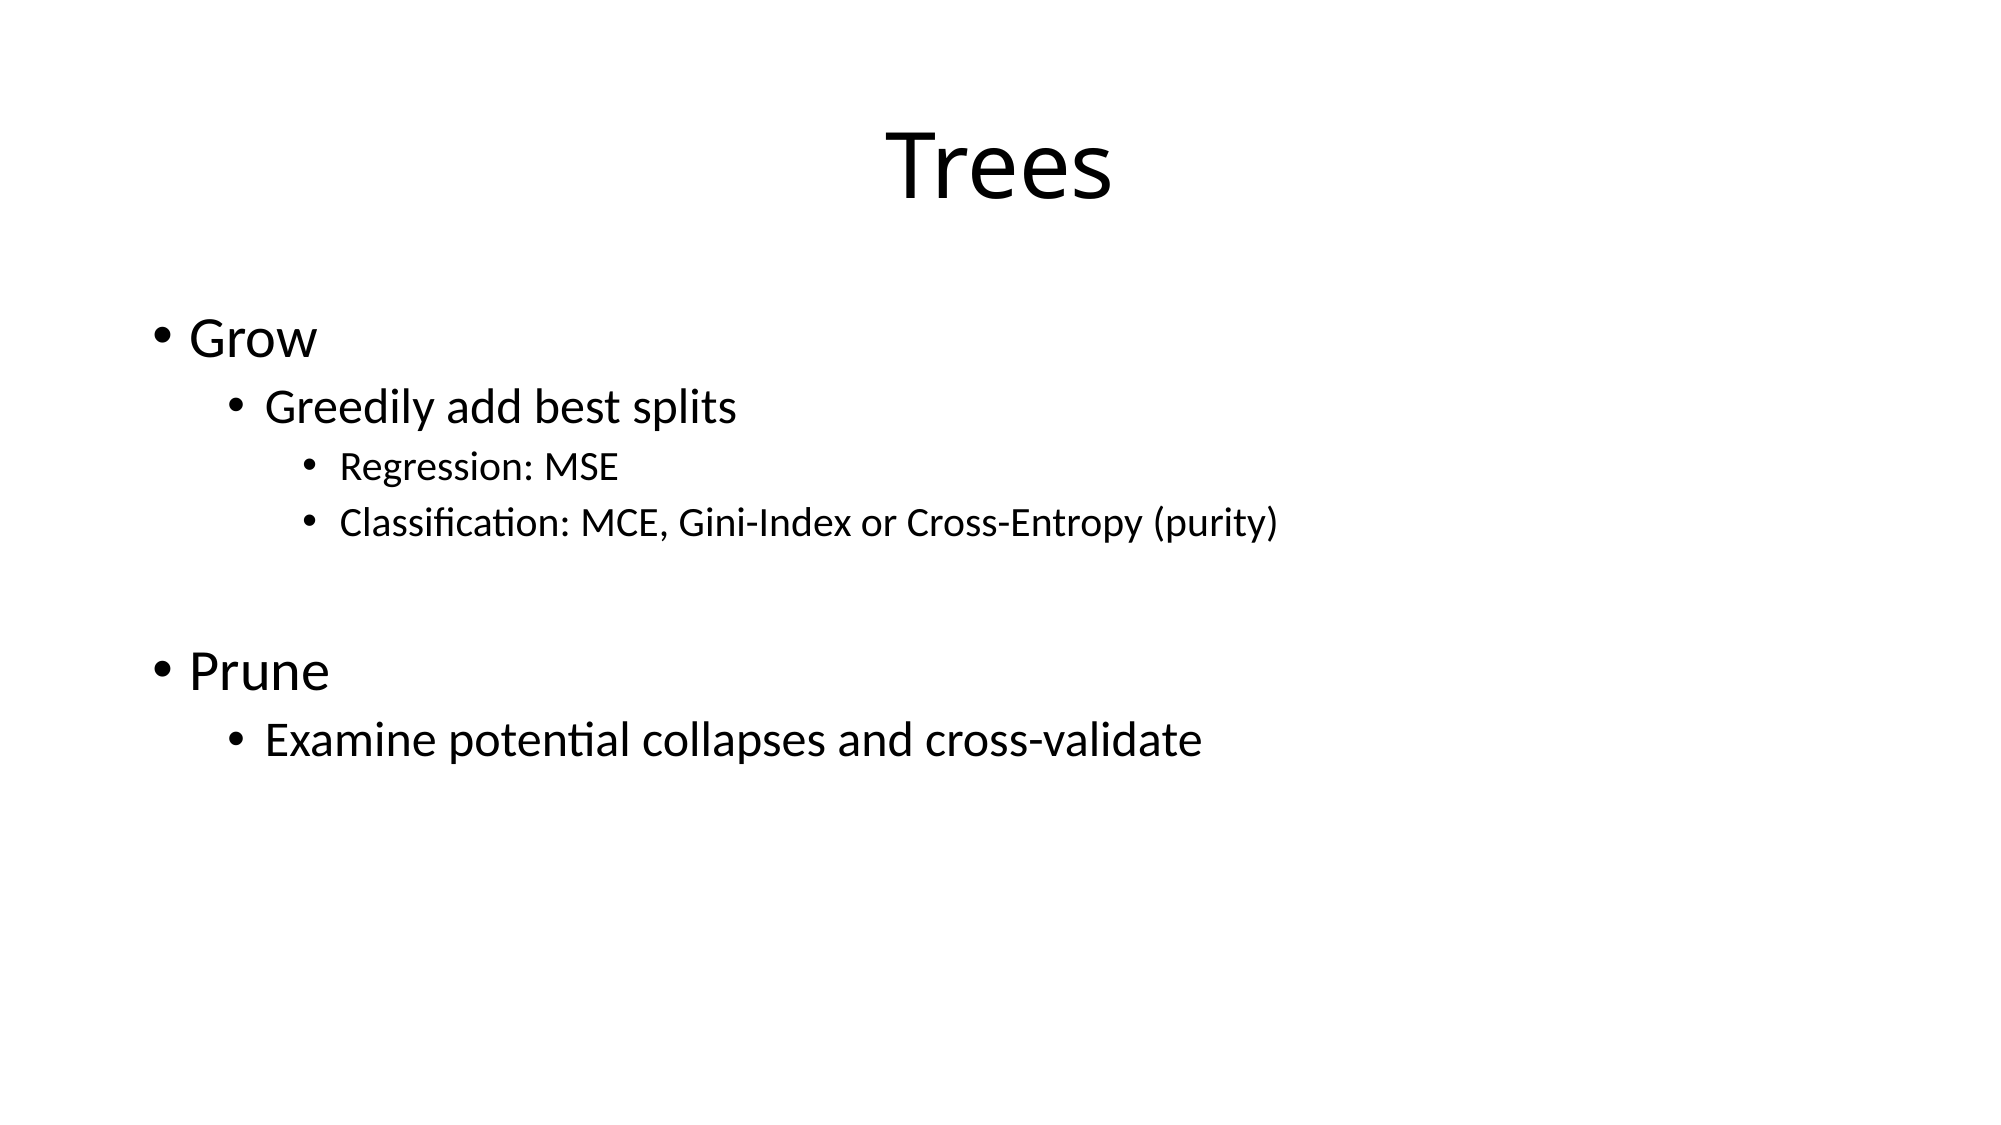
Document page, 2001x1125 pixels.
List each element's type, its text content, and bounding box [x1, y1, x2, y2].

title Trees [137, 59, 1863, 278]
list Grow Greedily add best splits Regression: MSE Classification: MCE, Gini-Index or Cross-Entropy (purity) Prune Examine potential collapses and cross-validate [137, 299, 1863, 1014]
